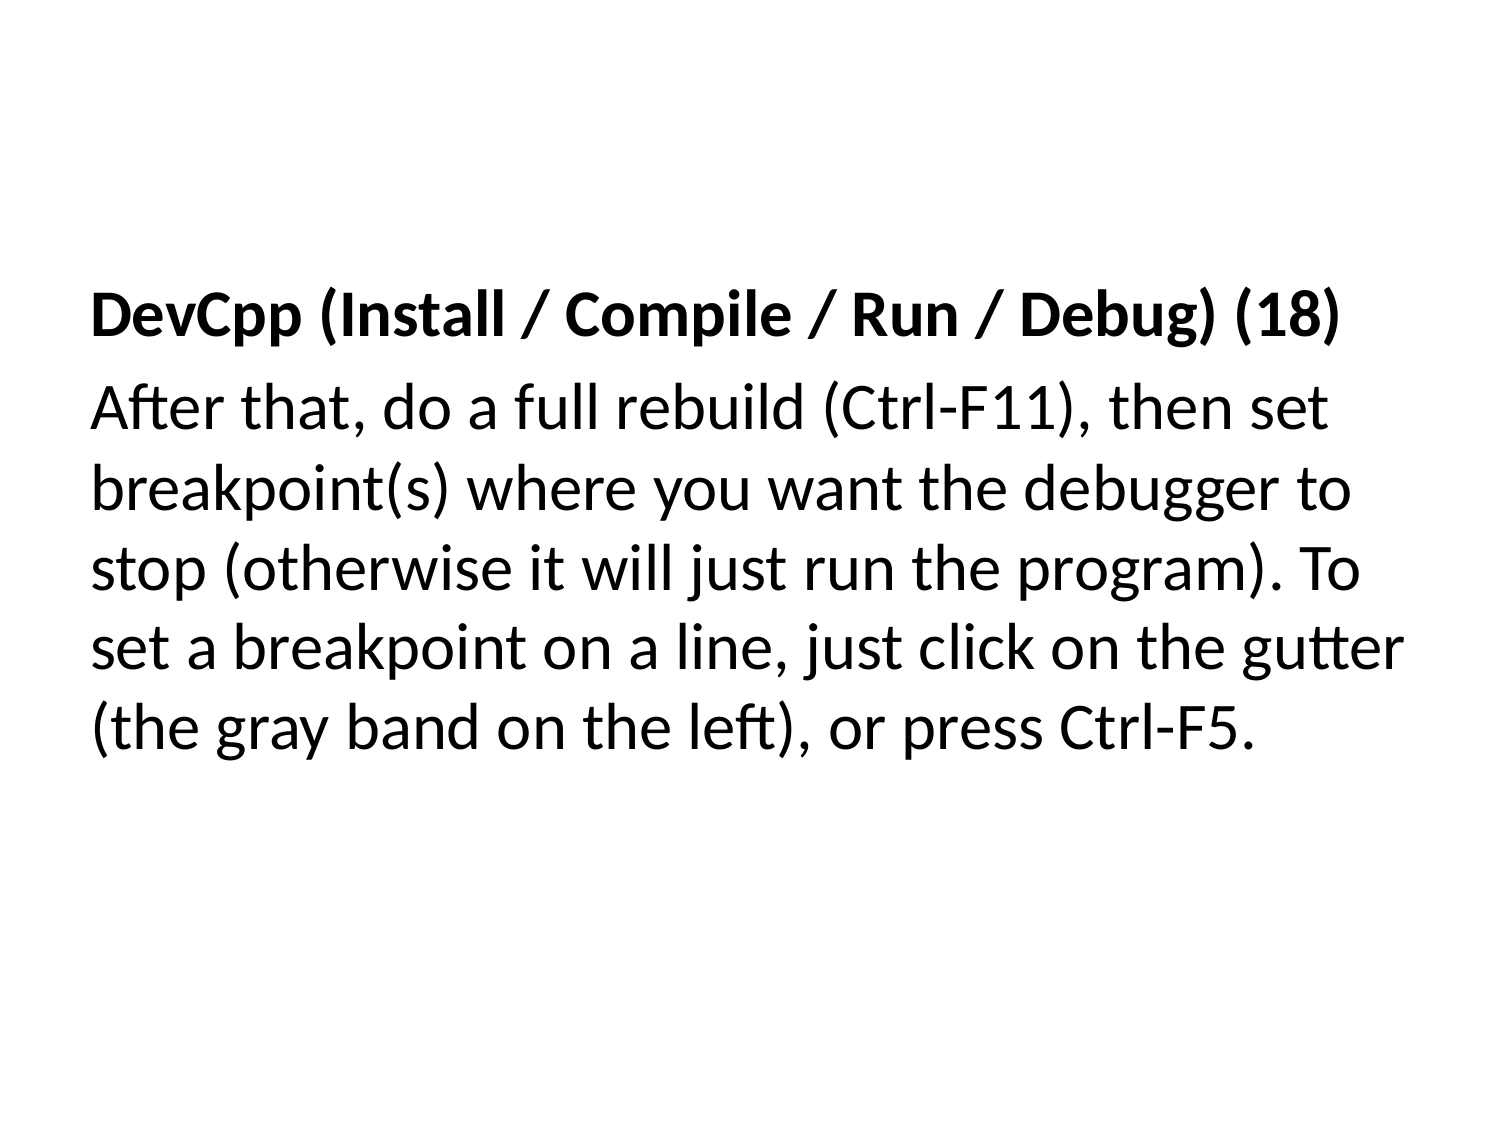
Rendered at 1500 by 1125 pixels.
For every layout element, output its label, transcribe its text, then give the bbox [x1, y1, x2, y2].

list DevCpp (Install / Compile / Run / Debug) (18) After that, do a full rebuild (Ctrl-F11), then set breakpoint(s) where you want the debugger to stop (otherwise it will just run the program). To set a breakpoint on a line, just click on the gutter (the gray band on the left), or press Ctrl-F5. [75, 262, 1425, 1005]
